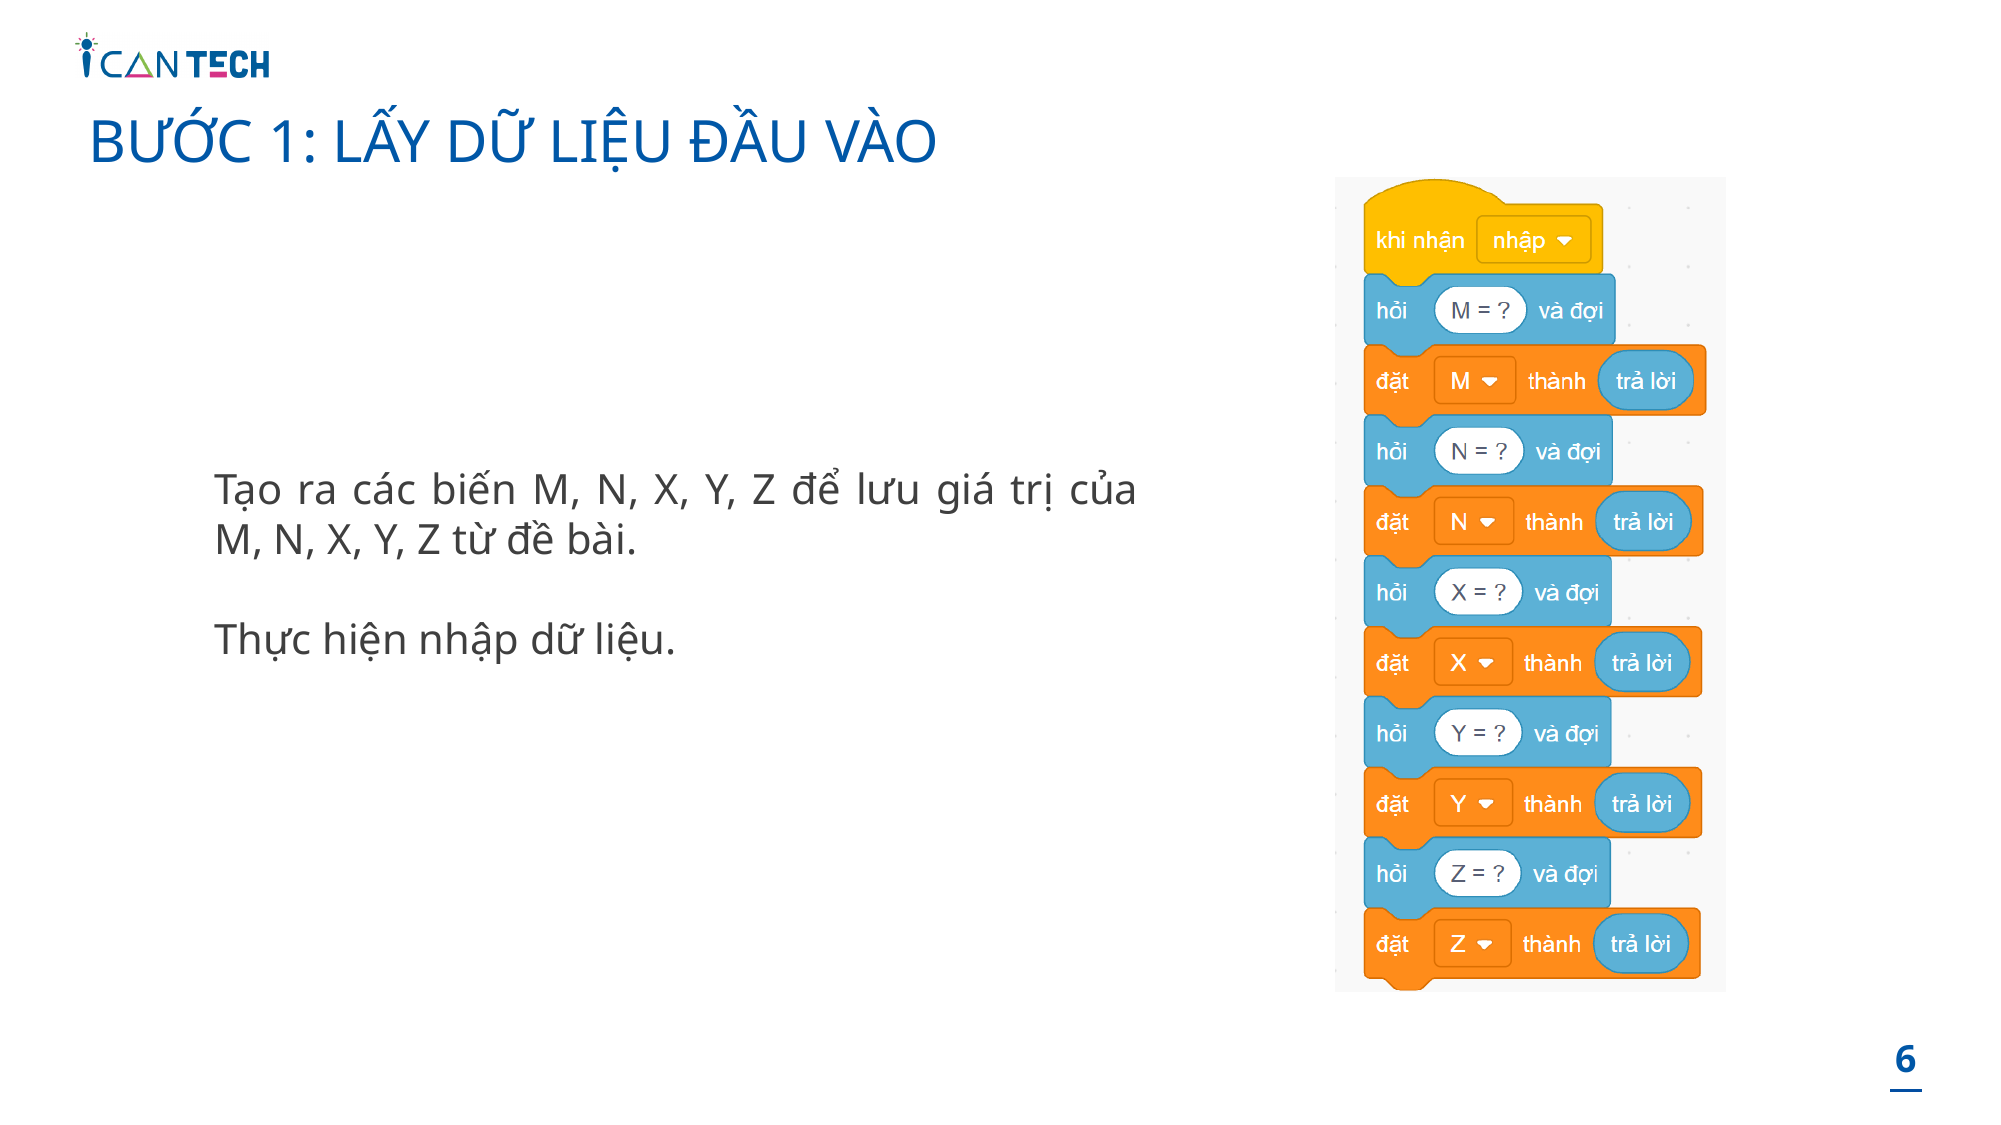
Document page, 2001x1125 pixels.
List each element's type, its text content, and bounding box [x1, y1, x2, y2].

slide_number 6 [1859, 1031, 1953, 1091]
title BƯỚC 1: LẤY DỮ LIỆU ĐẦU VÀO [73, 97, 1846, 259]
picture [1335, 177, 1726, 993]
picture [75, 32, 269, 78]
text_box Tạo ra các biến M, N, X, Y, Z để lưu giá trị của M, N, X, Y, Z từ đề bài. Thực hiện nhập dữ liệu. [214, 501, 1140, 623]
